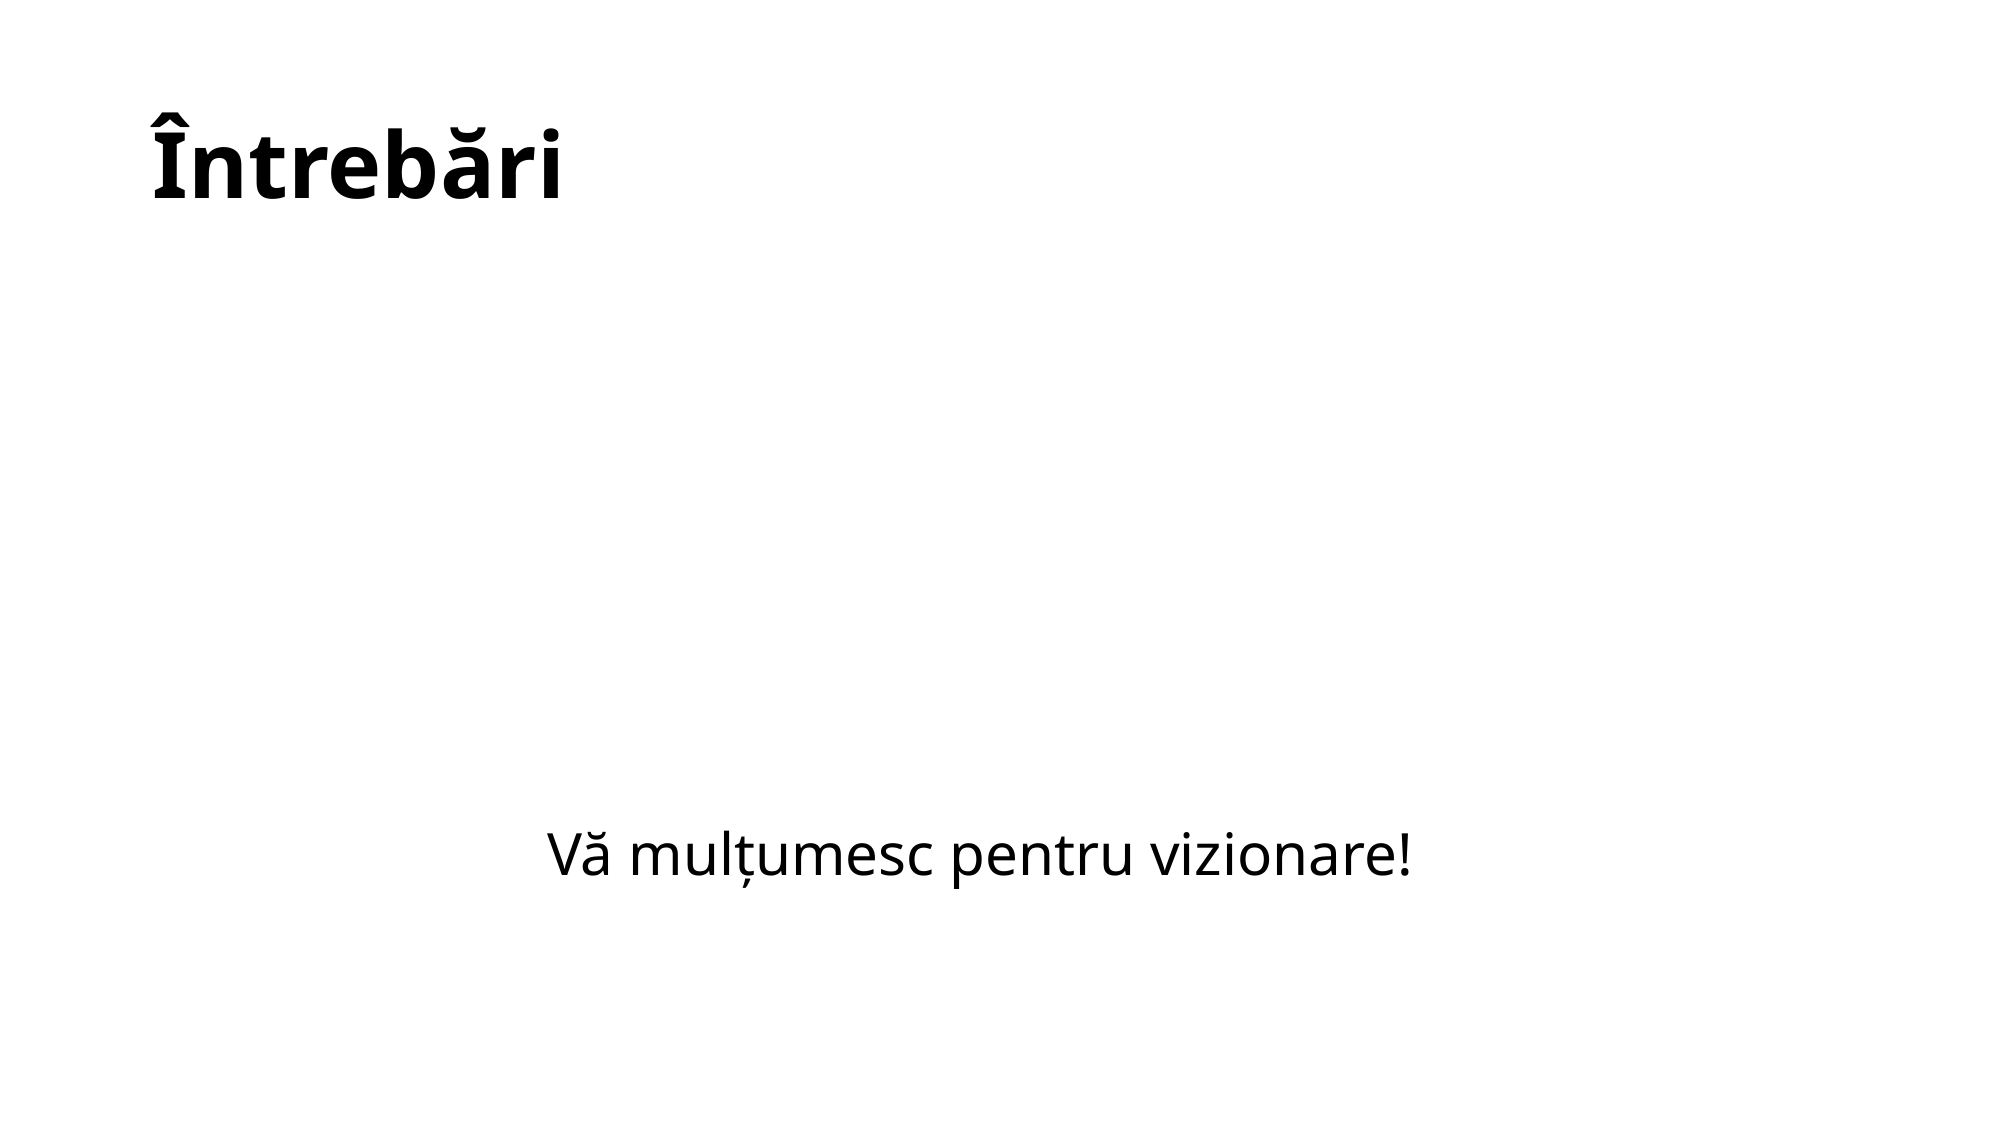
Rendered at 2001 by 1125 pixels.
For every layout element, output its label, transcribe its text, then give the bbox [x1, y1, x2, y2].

title Întrebări [137, 59, 1863, 278]
list Vă mulțumesc pentru vizionare! [532, 817, 2000, 1035]
